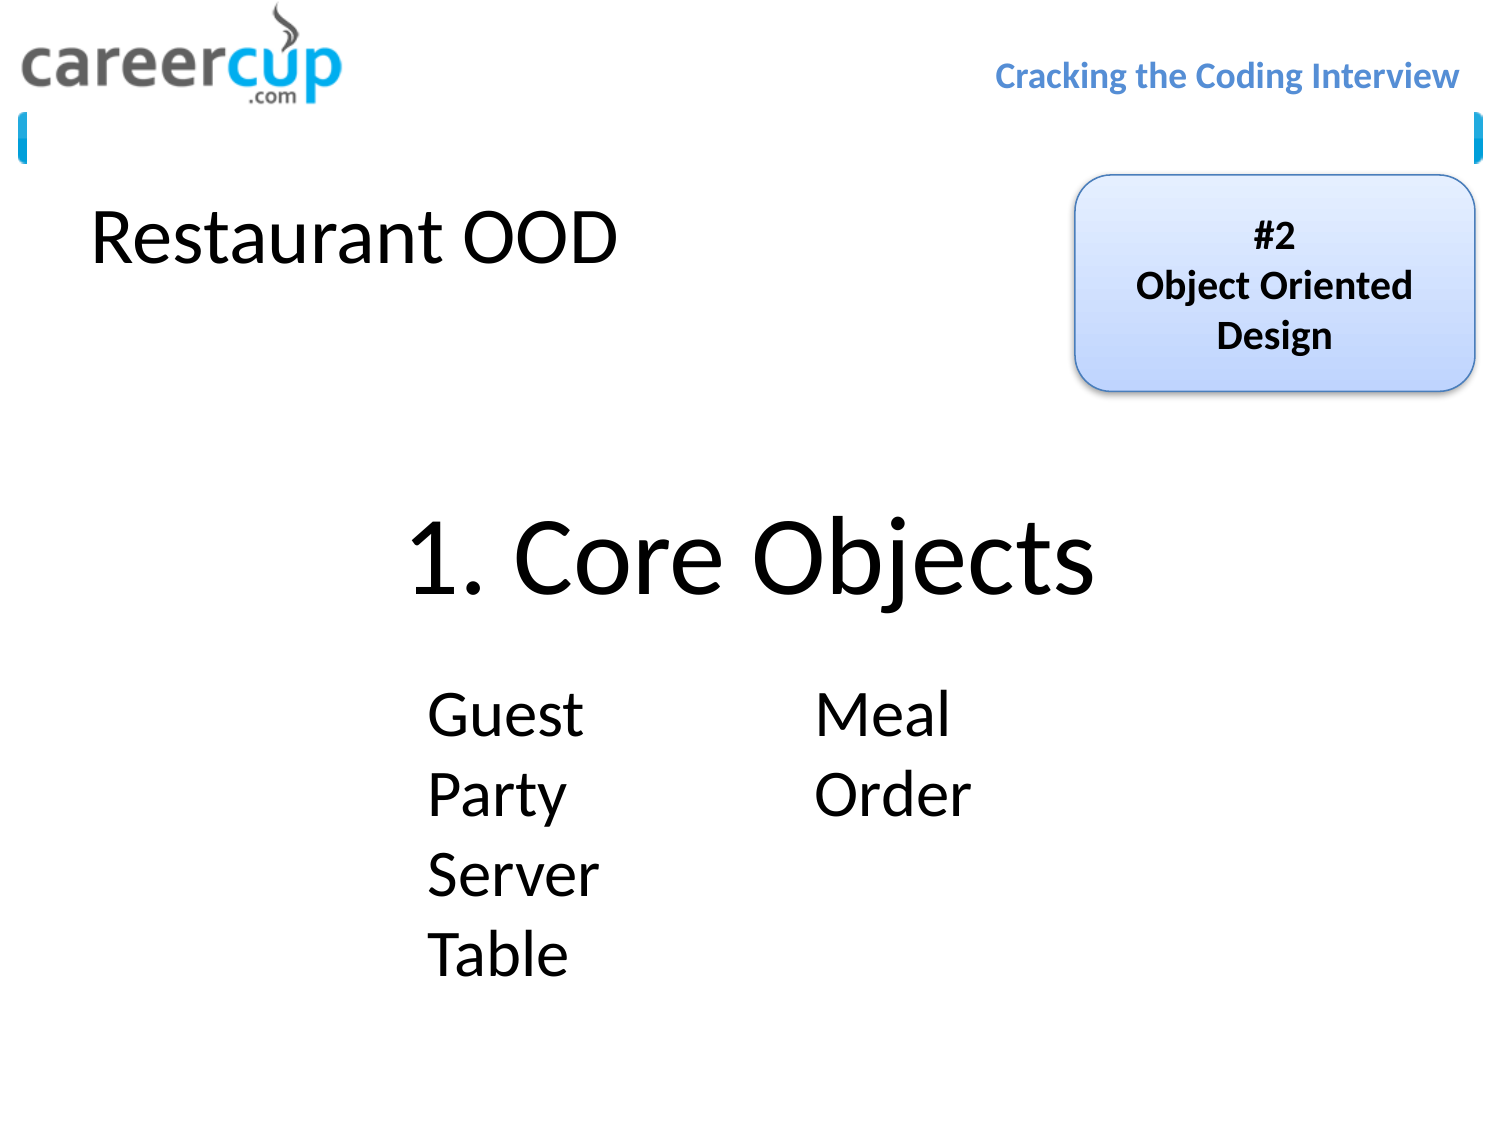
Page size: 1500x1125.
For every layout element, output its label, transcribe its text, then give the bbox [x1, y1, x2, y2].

title Restaurant OOD [75, 174, 1097, 288]
text_box #2 Object Oriented Design [1074, 174, 1476, 393]
picture [18, 112, 27, 137]
picture [18, 158, 25, 164]
picture [1476, 157, 1483, 164]
text_box Meal Order [799, 662, 1175, 997]
picture [1474, 112, 1483, 137]
picture [19, 0, 345, 107]
text_box Guest Party Server Table [412, 662, 788, 997]
list 1. Core Objects [75, 474, 1425, 625]
